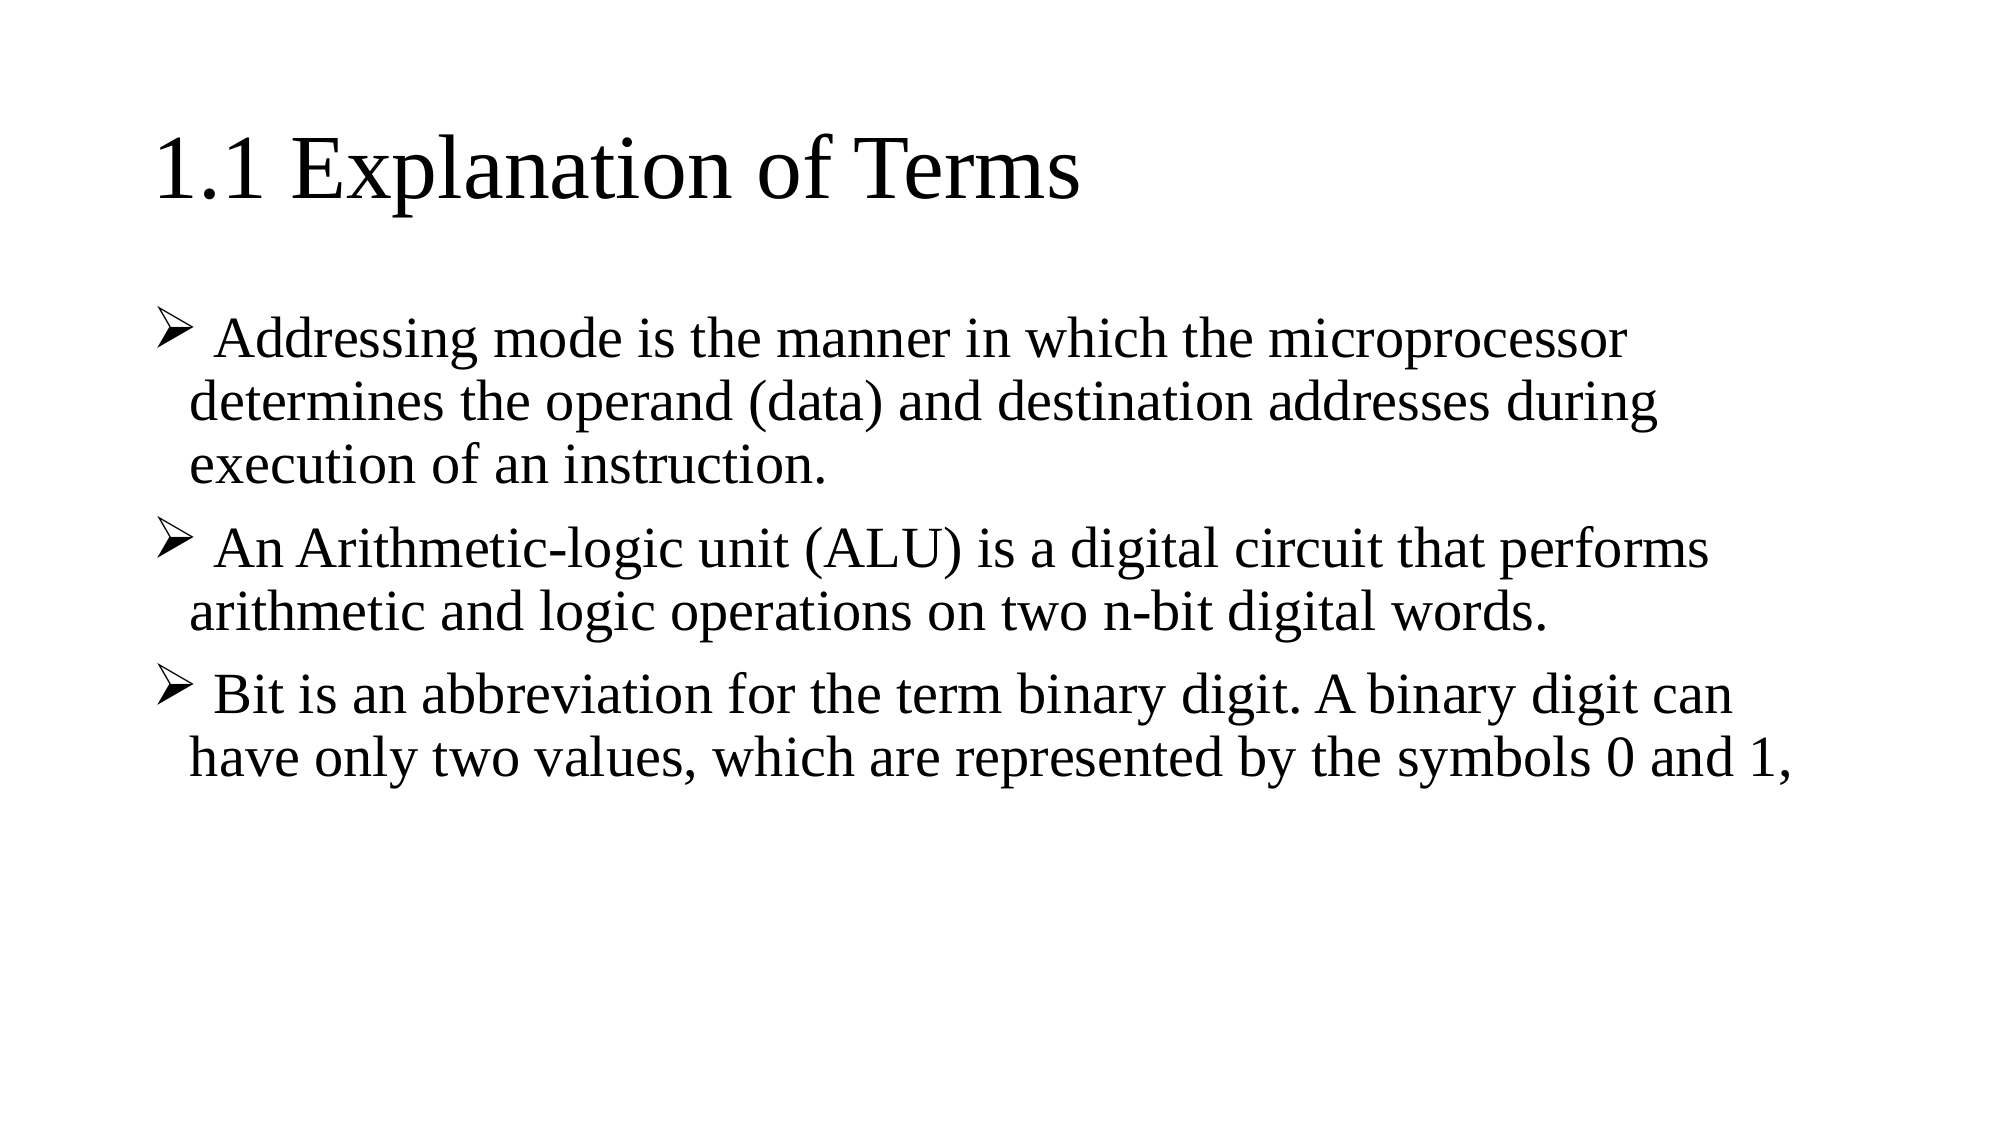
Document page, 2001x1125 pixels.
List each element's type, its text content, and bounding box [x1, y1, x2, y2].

list Addressing mode is the manner in which the microprocessor determines the operand (data) and destination addresses during execution of an instruction. An Arithmetic-logic unit (ALU) is a digital circuit that performs arithmetic and logic operations on two n-bit digital words. Bit is an abbreviation for the term binary digit. A binary digit can have only two values, which are represented by the symbols 0 and 1, [137, 299, 1863, 1014]
title 1.1 Explanation of Terms [137, 59, 1863, 278]
